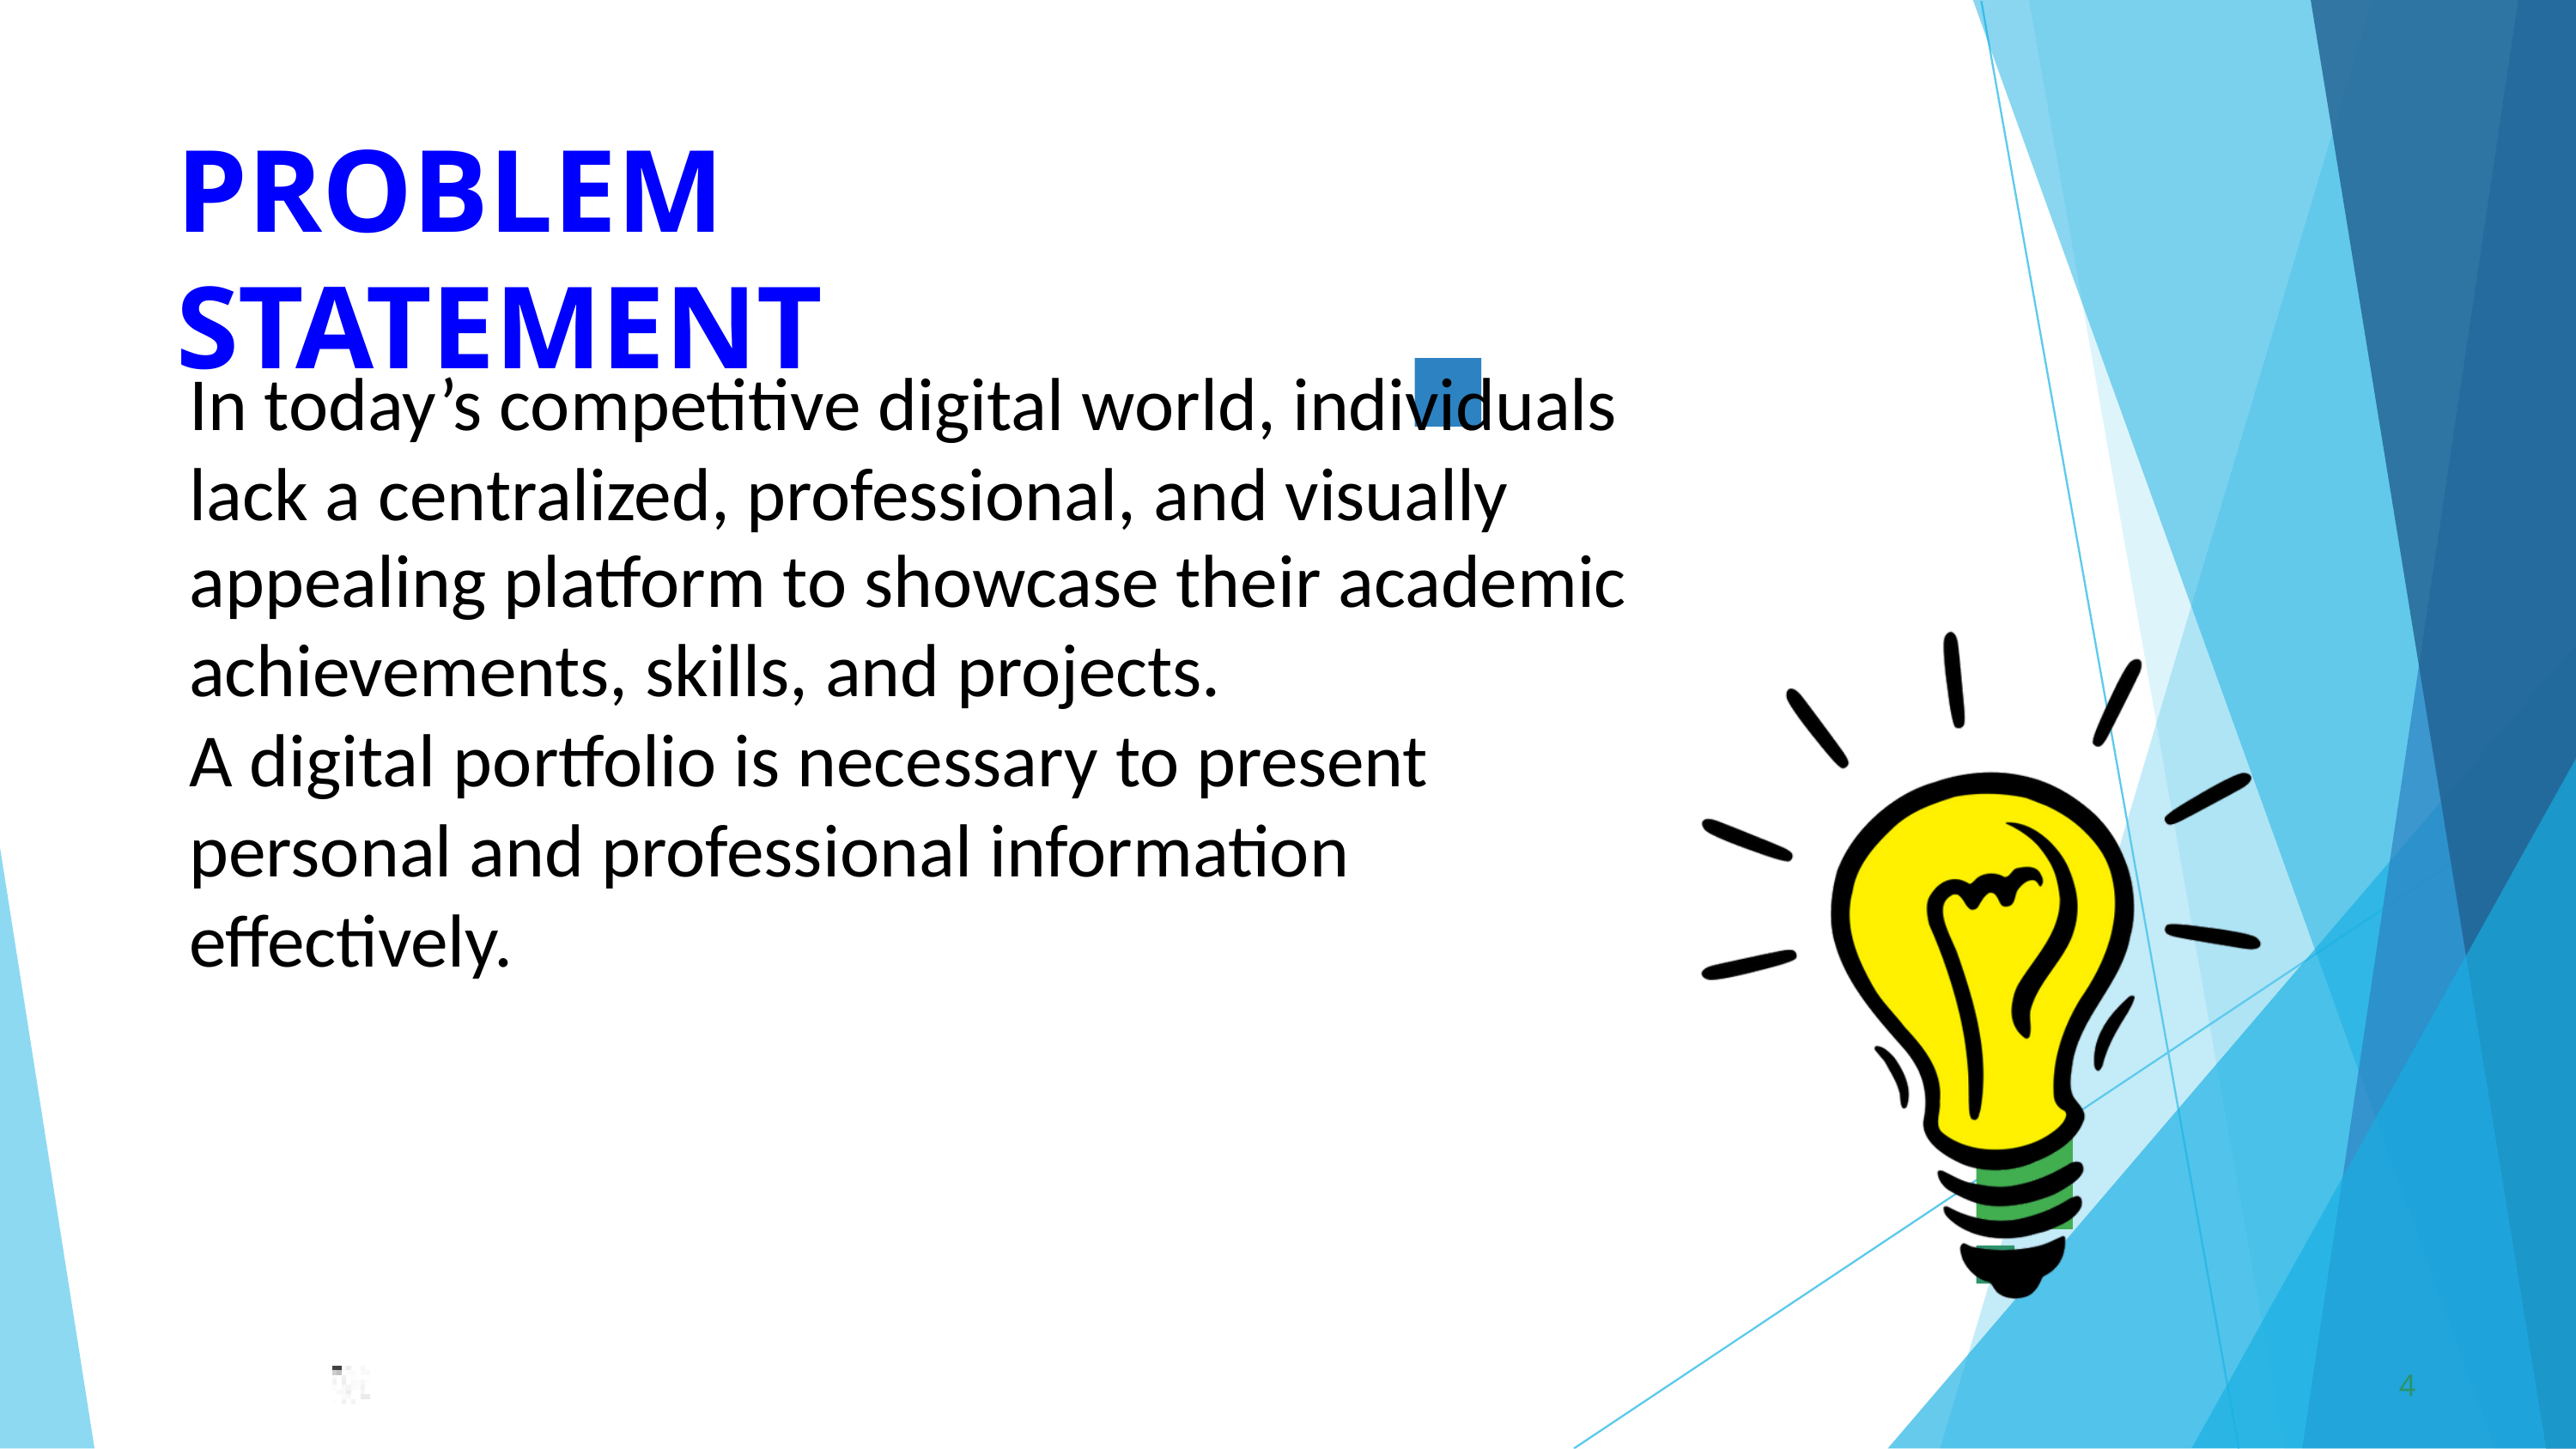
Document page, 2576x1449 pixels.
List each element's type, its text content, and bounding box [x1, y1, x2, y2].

text_box In today’s competitive digital world, individuals lack a centralized, professional, and visually appealing platform to showcase their academic achievements, skills, and projects. A digital portfolio is necessary to present personal and professional information effectively. [187, 350, 1712, 982]
slide_number 1 [2377, 1367, 2422, 1449]
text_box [1688, 619, 2273, 1308]
picture [331, 1366, 370, 1404]
title PROBLEM STATEMENT [174, 116, 1362, 392]
